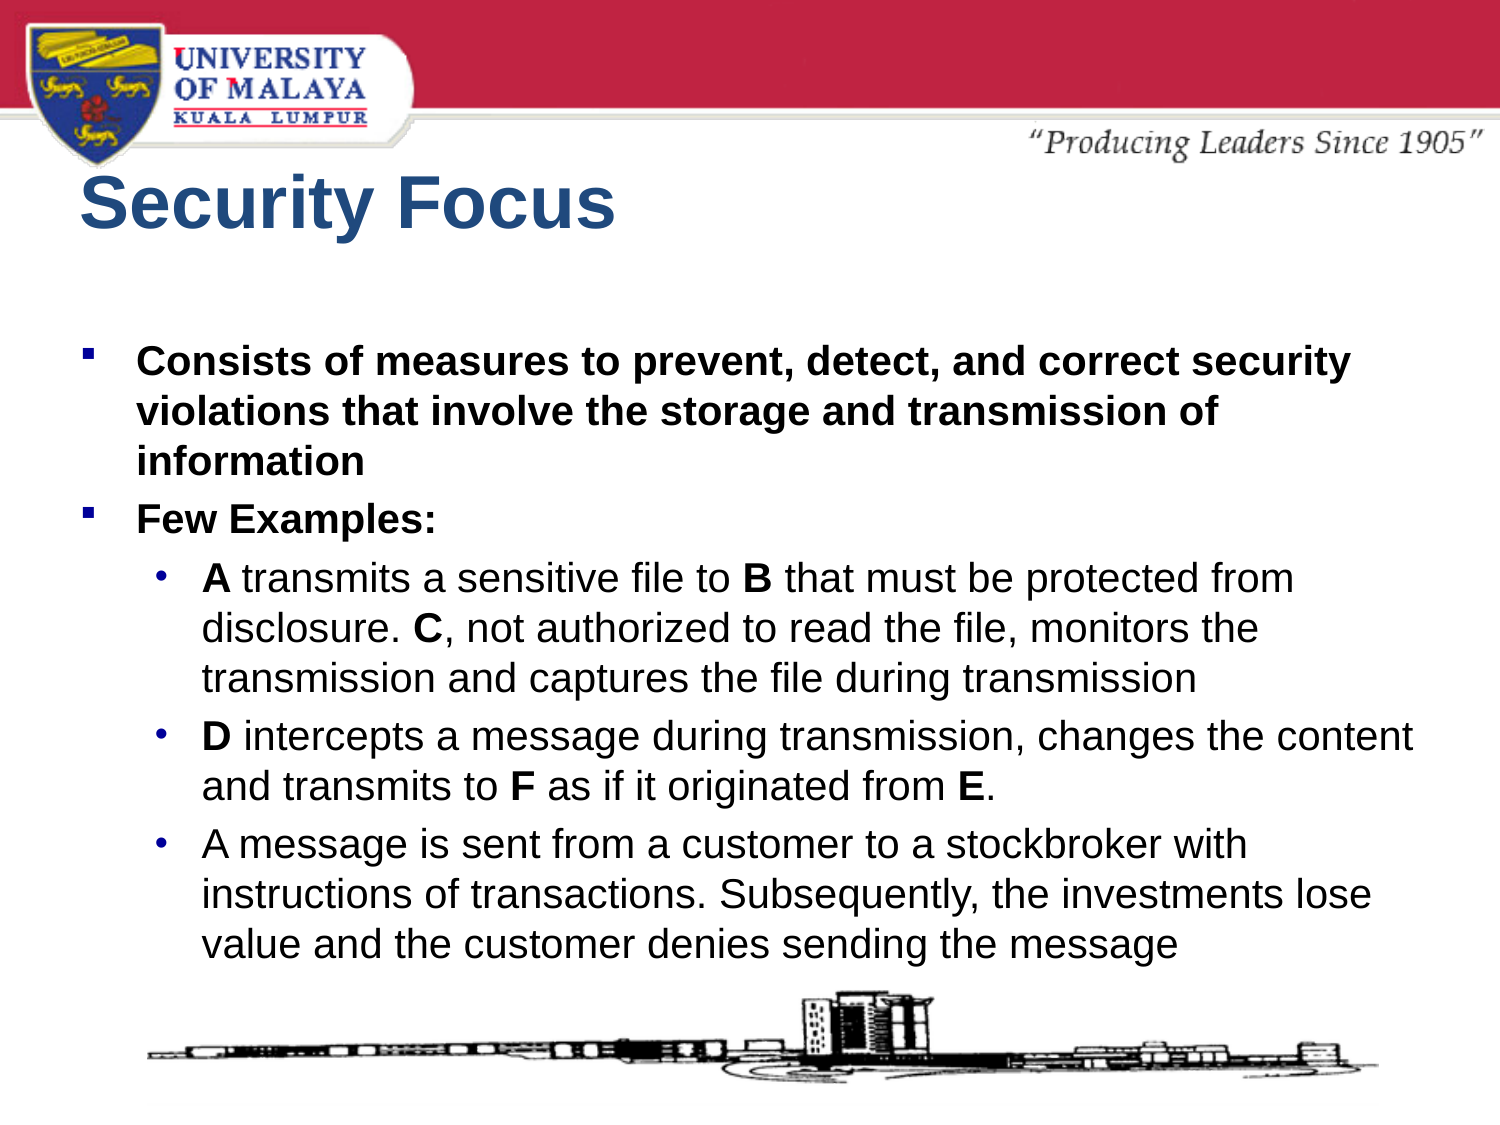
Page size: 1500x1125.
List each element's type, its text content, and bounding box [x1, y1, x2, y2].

list Consists of measures to prevent, detect, and correct security violations that involve the storage and transmission of information Few Examples: A transmits a sensitive file to B that must be protected from disclosure. C, not authorized to read the file, monitors the transmission and captures the file during transmission D intercepts a message during transmission, changes the content and transmits to F as if it originated from E. A message is sent from a customer to a stockbroker with instructions of transactions. Subsequently, the investments lose value and the customer denies sending the message [64, 326, 1451, 988]
title Security Focus [64, 150, 1448, 252]
picture [0, 0, 1500, 169]
picture [147, 989, 1379, 1106]
